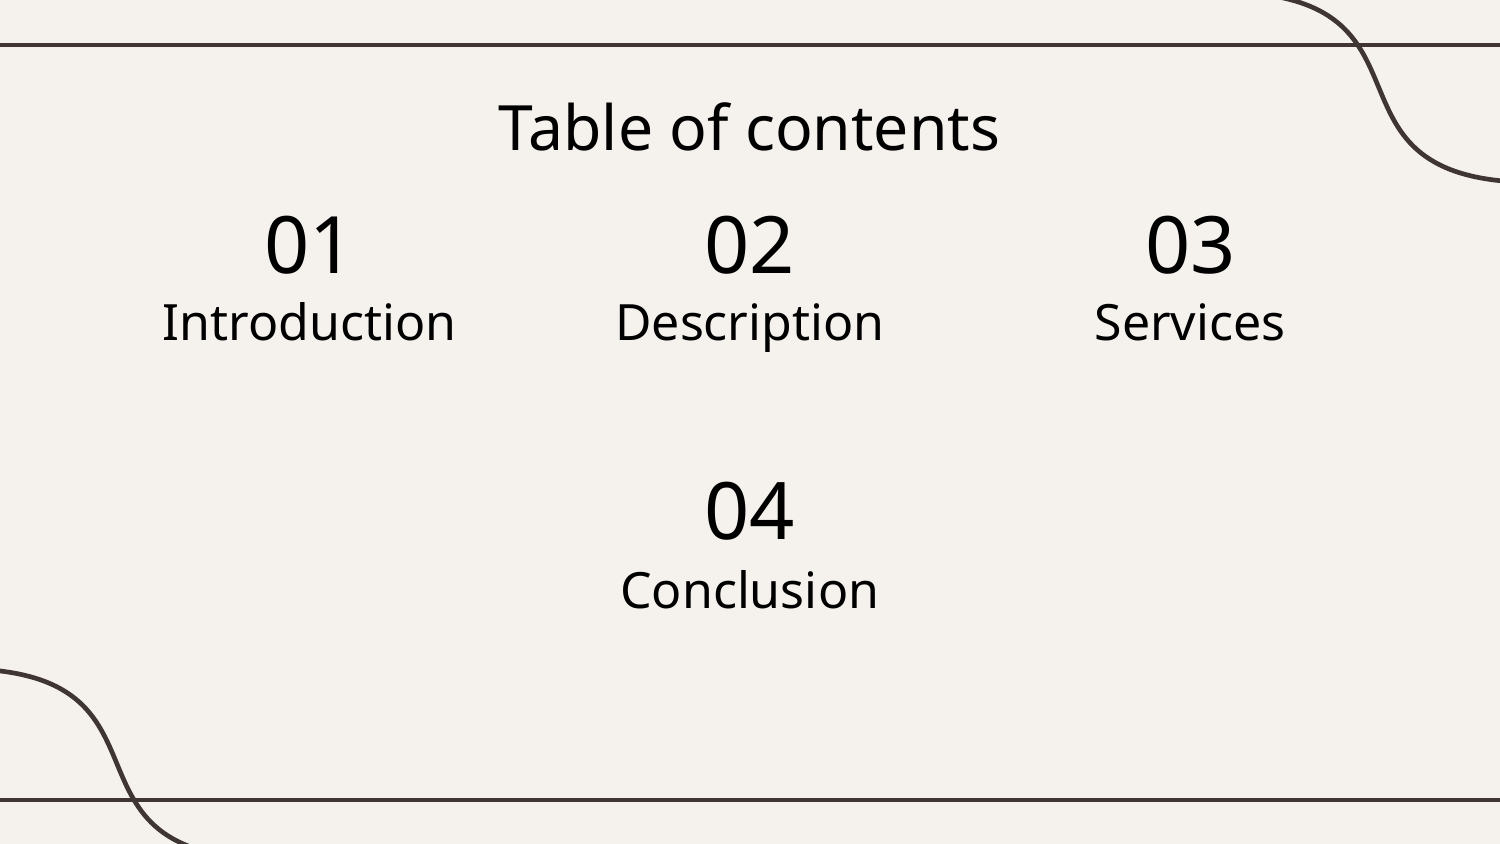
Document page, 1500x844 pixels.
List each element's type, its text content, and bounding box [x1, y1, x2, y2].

title 01 [243, 179, 377, 274]
title 04 [683, 445, 817, 540]
title Introduction [118, 275, 502, 342]
title Description [558, 275, 942, 342]
title Conclusion [558, 543, 942, 610]
title 03 [1123, 179, 1257, 274]
title 02 [683, 179, 817, 274]
title Table of contents [382, 72, 1118, 167]
title Services [998, 275, 1382, 342]
